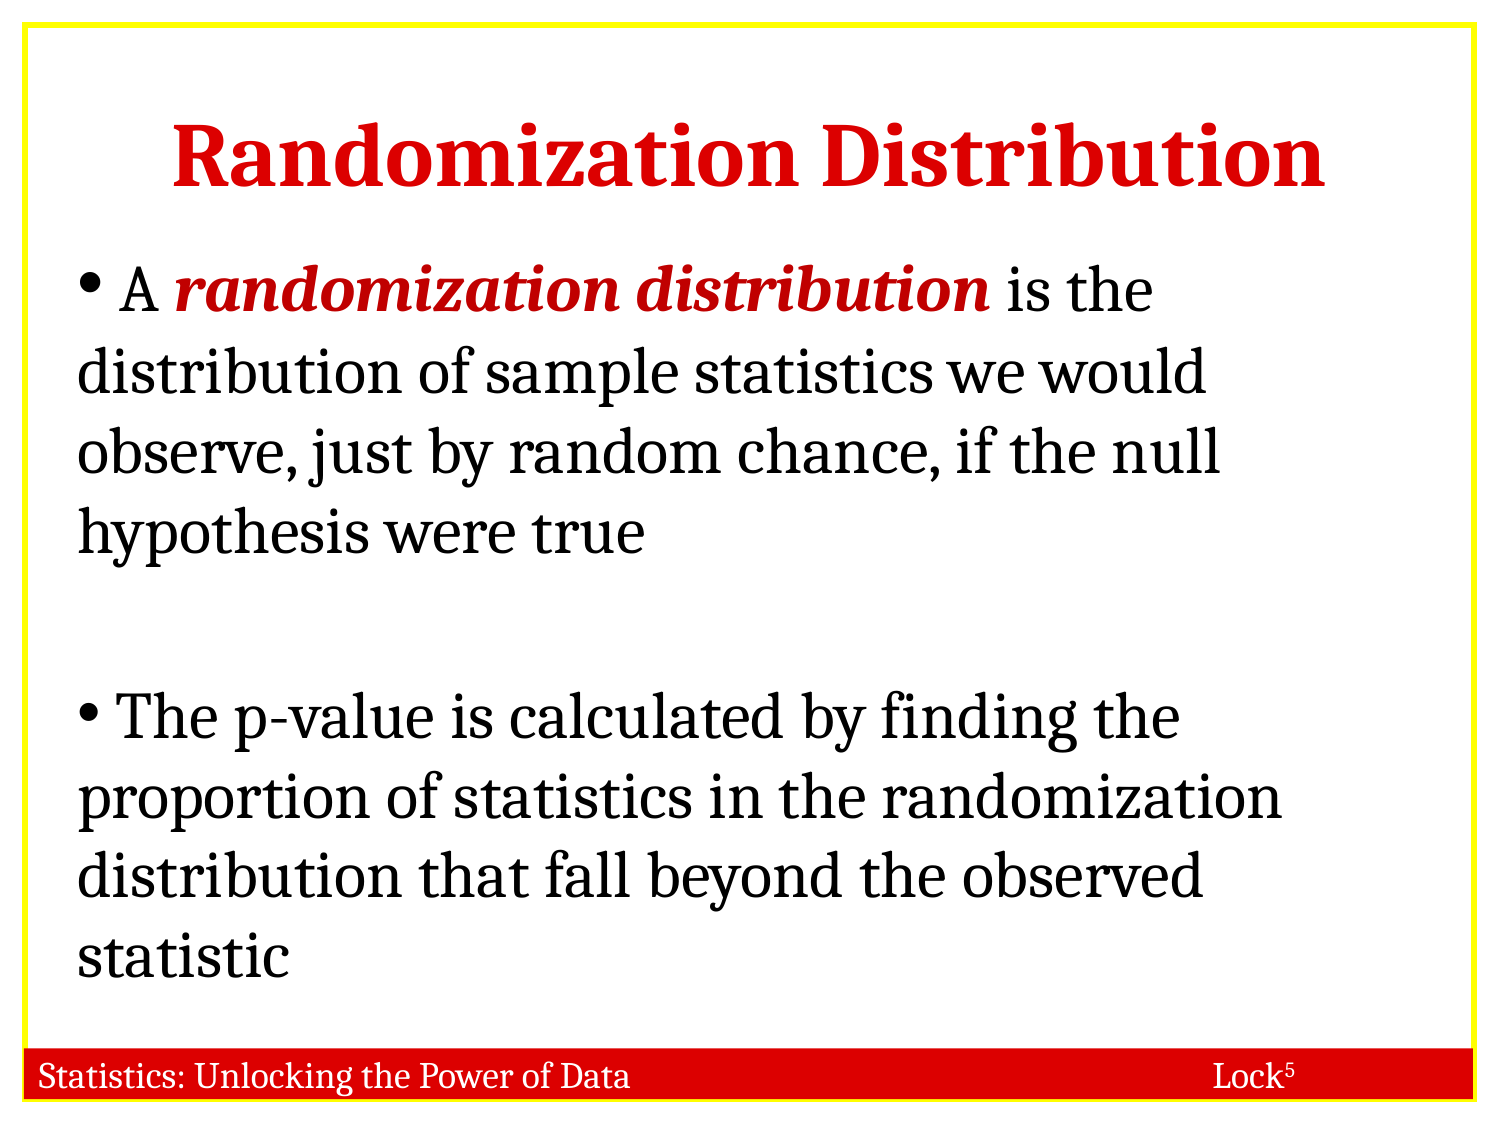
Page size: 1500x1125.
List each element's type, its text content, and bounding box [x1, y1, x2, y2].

text_box Randomization Distribution [81, 87, 1419, 288]
text_box A randomization distribution is the distribution of sample statistics we would observe, just by random chance, if the null hypothesis were true The p-value is calculated by finding the proportion of statistics in the randomization distribution that fall beyond the observed statistic [62, 229, 1413, 1117]
